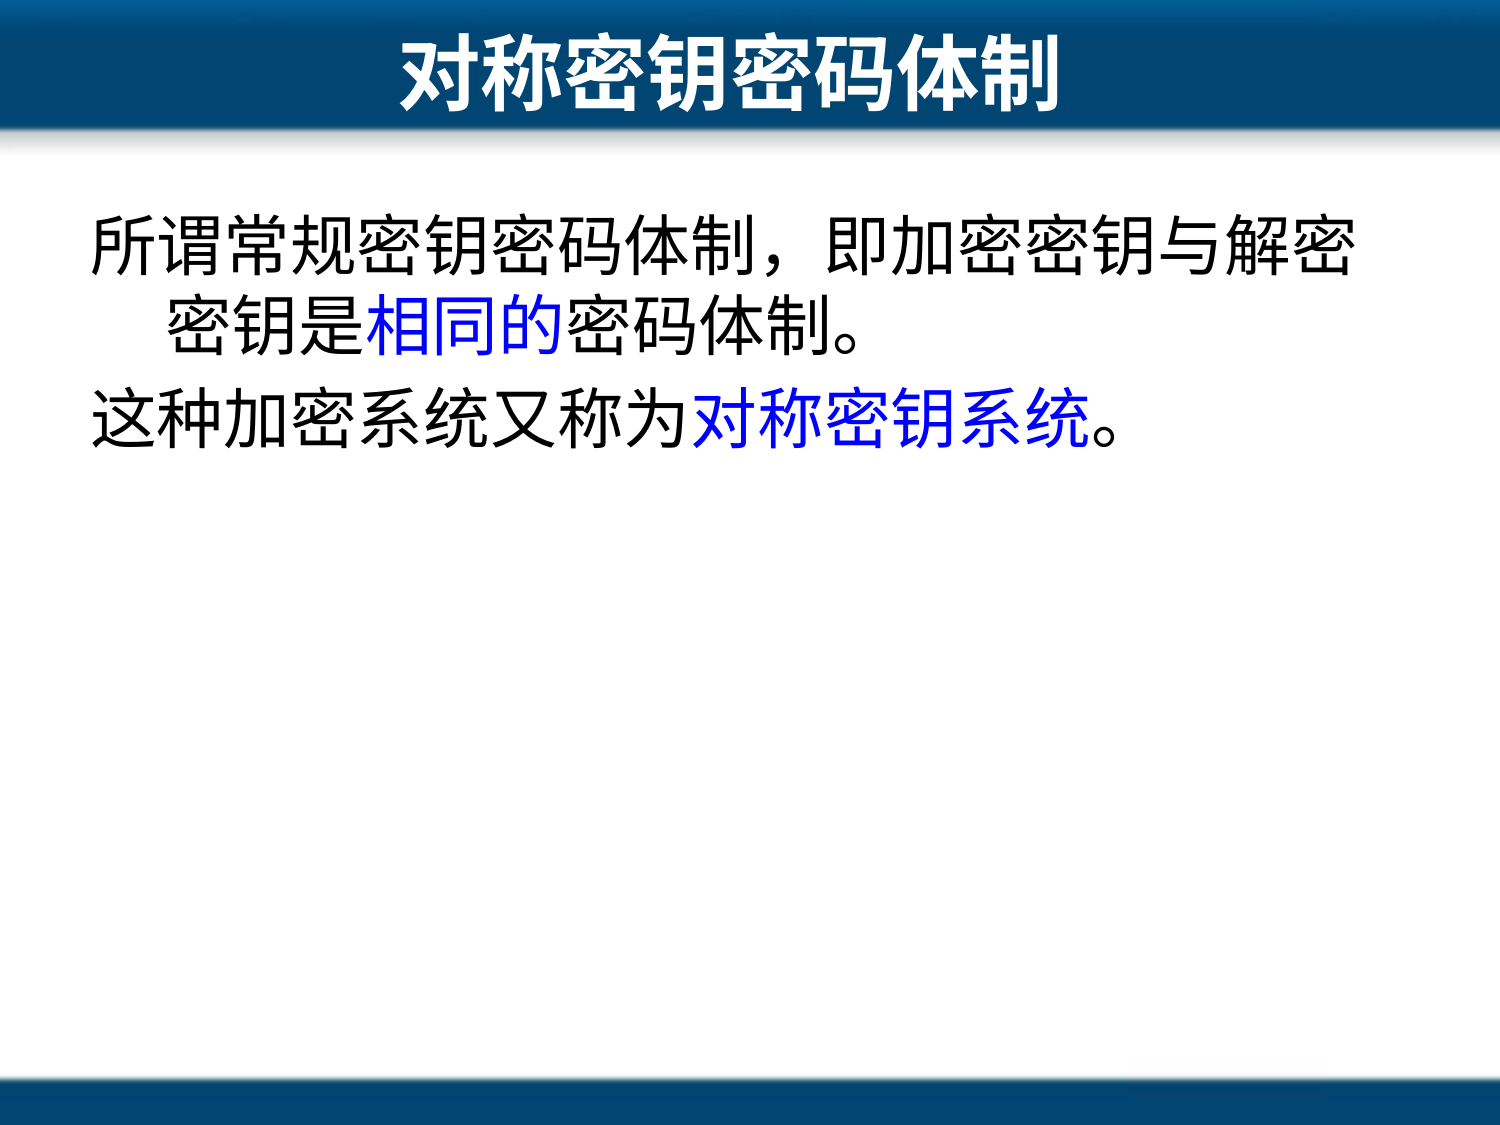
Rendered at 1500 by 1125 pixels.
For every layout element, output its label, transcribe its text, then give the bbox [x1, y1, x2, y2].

list 所谓常规密钥密码体制，即加密密钥与解密密钥是相同的密码体制。 这种加密系统又称为对称密钥系统。 [75, 196, 1425, 1005]
title 对称密钥密码体制 [64, 19, 1415, 124]
picture [0, 0, 1500, 1125]
